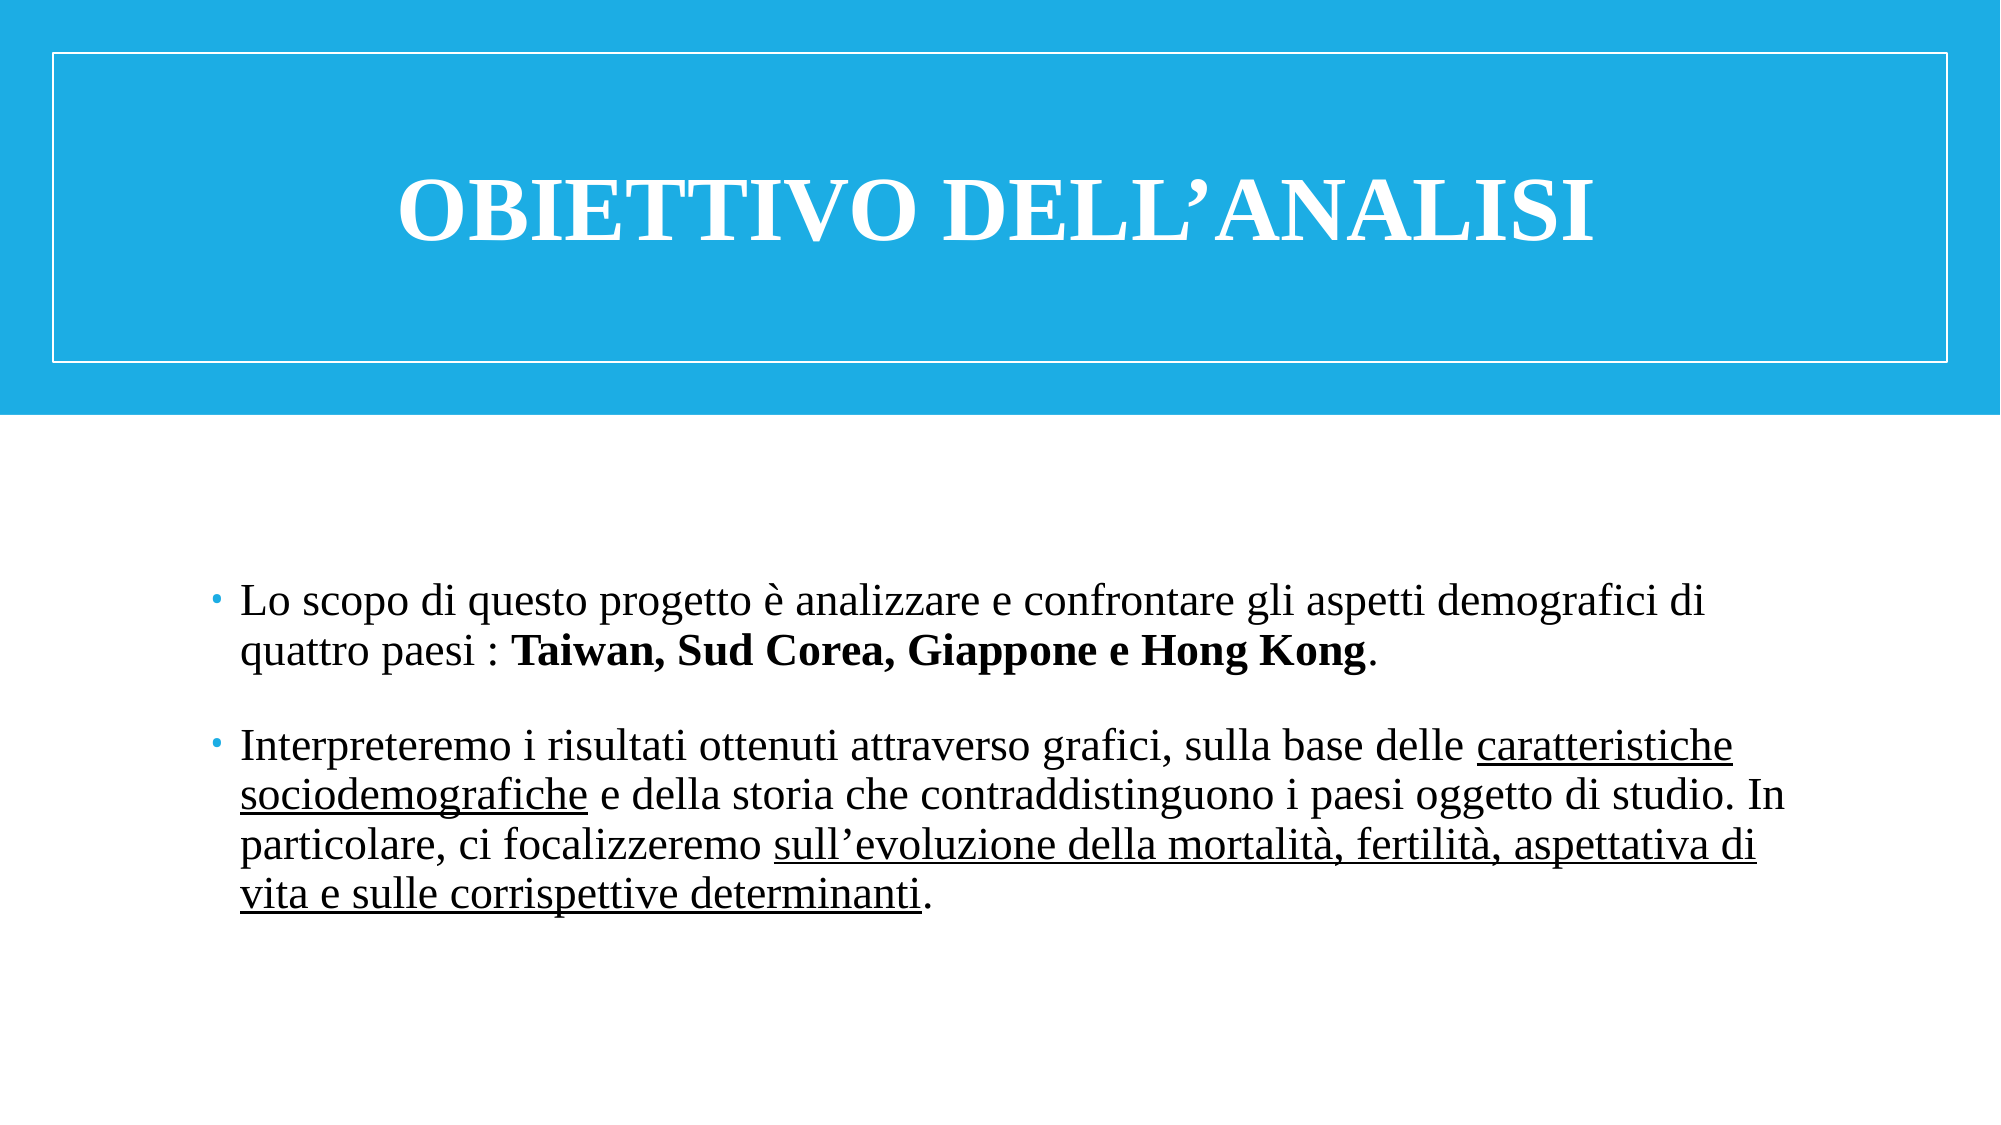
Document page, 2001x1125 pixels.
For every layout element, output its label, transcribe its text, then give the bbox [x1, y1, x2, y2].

text_box [0, 0, 2000, 413]
text_box [0, 413, 2000, 1125]
list Lo scopo di questo progetto è analizzare e confrontare gli aspetti demografici di quattro paesi : Taiwan, Sud Corea, Giappone e Hong Kong. Interpreteremo i risultati ottenuti attraverso grafici, sulla base delle caratteristiche sociodemografiche e della storia che contraddistinguono i paesi oggetto di studio. In particolare, ci focalizzeremo sull’evoluzione della mortalità, fertilità, aspettativa di vita e sulle corrispettive determinanti. [187, 467, 1808, 1073]
title OBIETTIVO DELL’ANALISI [187, 99, 1808, 323]
text_box [51, 51, 1949, 364]
